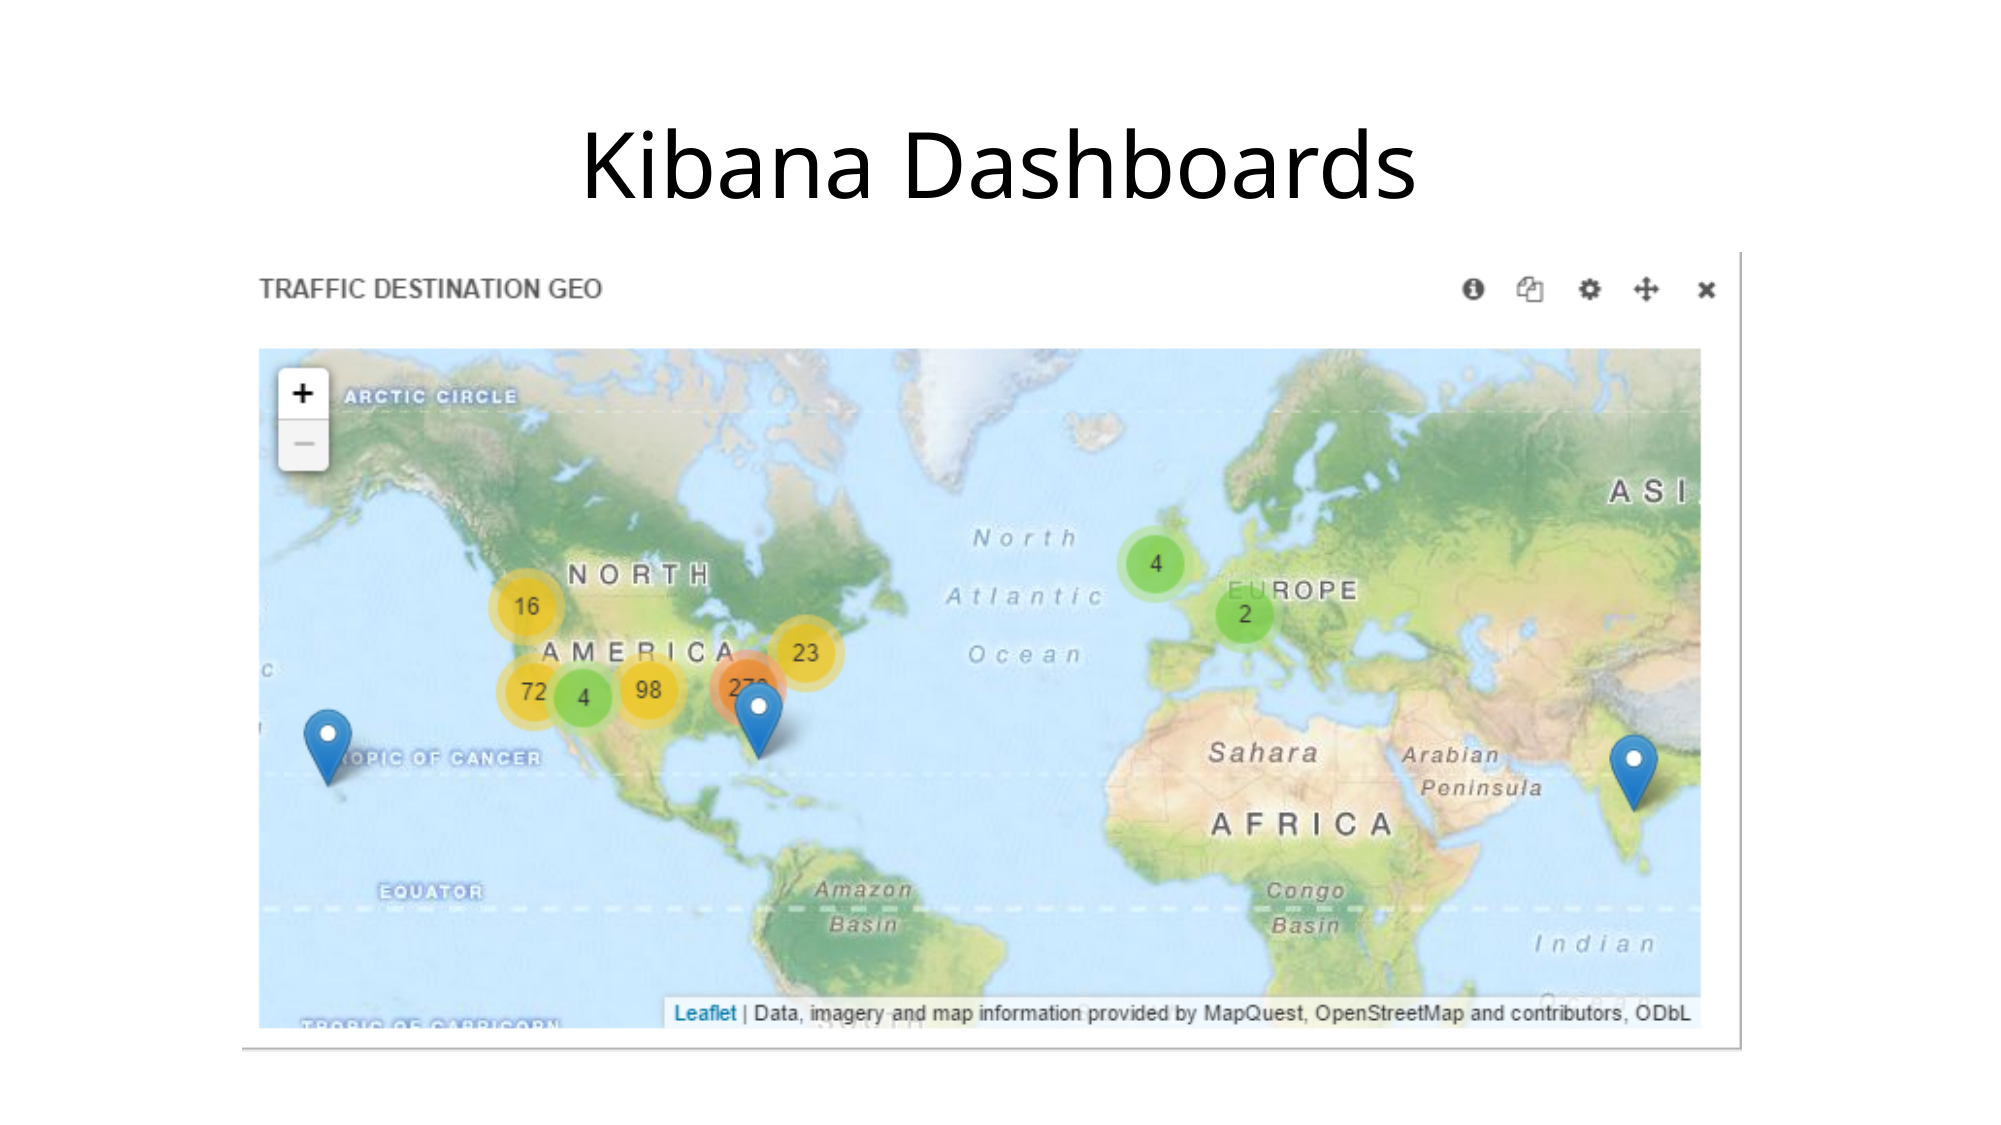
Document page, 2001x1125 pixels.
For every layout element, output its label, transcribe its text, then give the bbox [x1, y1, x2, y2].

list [242, 252, 1742, 1052]
title Kibana Dashboards [137, 59, 1863, 278]
